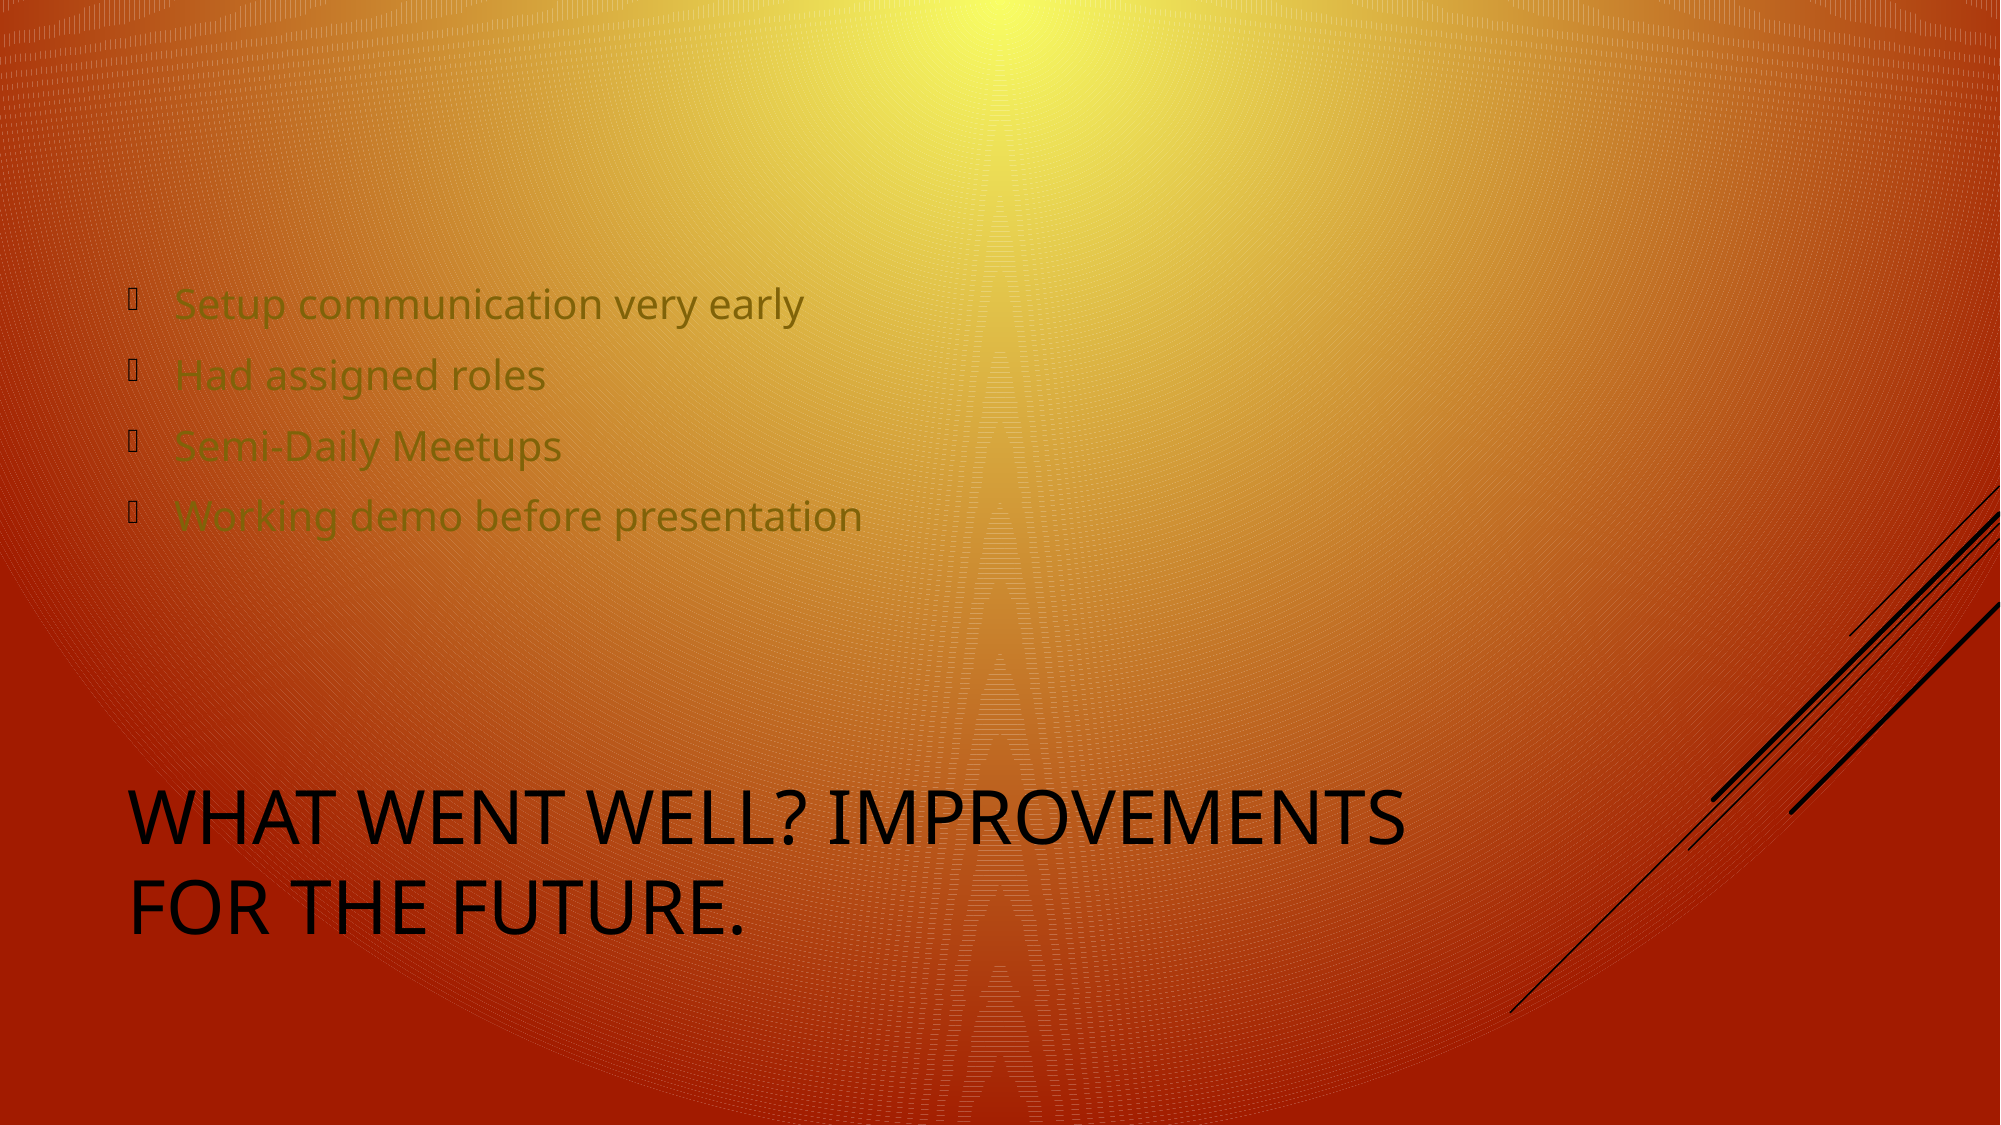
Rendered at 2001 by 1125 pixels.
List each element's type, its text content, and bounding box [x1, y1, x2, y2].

title What went well? Improvements for the future. [112, 736, 1513, 984]
list Setup communication very early Had assigned roles Semi-Daily Meetups Working demo before presentation [112, 112, 1513, 706]
